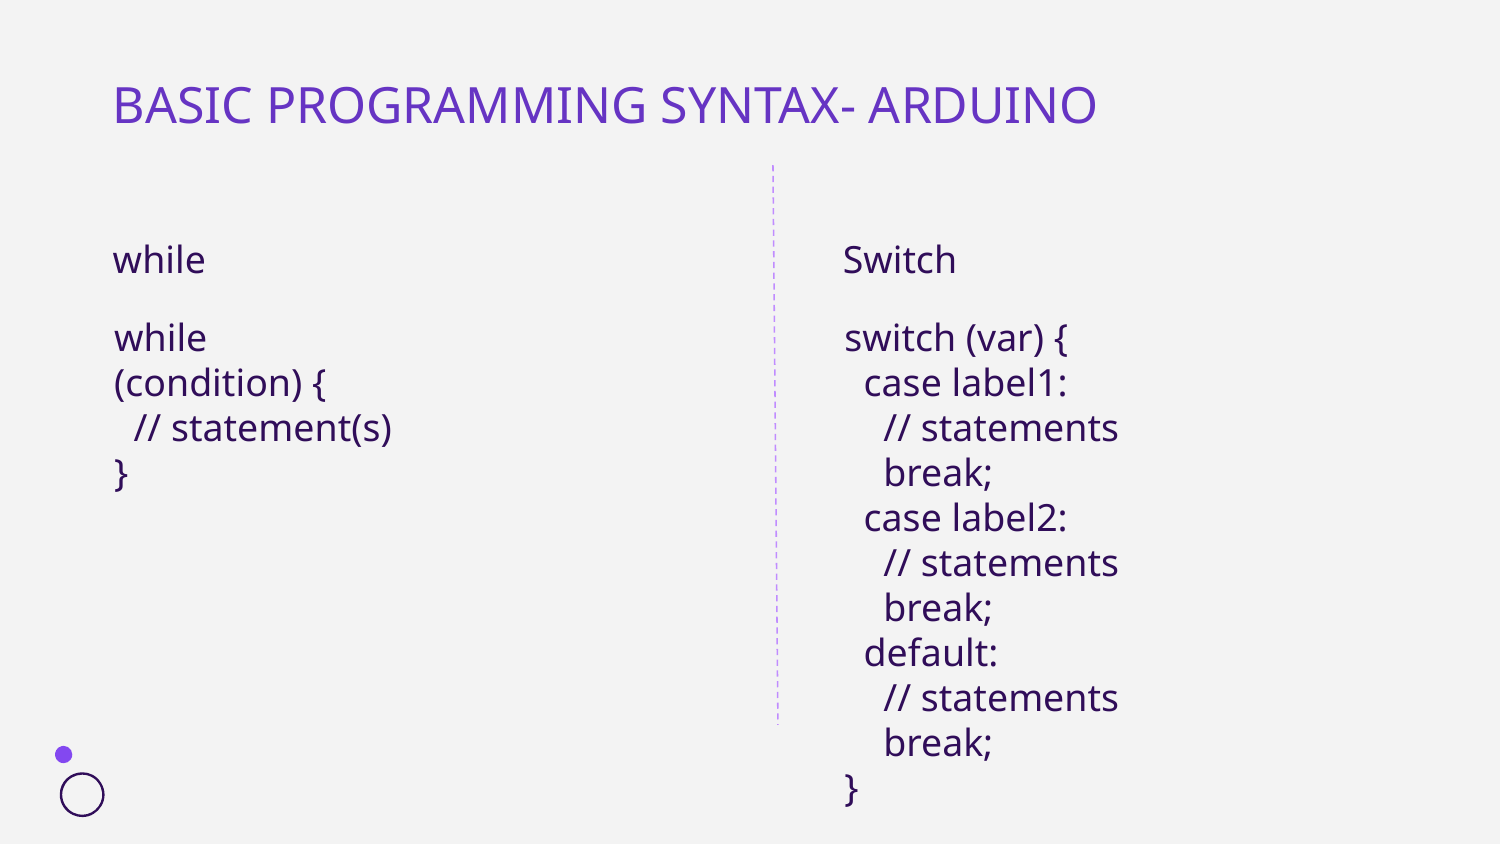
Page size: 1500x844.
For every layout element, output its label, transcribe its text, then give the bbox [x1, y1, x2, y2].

title Switch [827, 227, 1049, 296]
text_box switch (var) { case label1: // statements break; case label2: // statements break; default: // statements break; } [829, 306, 1325, 817]
text_box while (condition) { // statement(s) } [99, 306, 419, 502]
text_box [772, 164, 779, 726]
title while [97, 227, 319, 296]
title BASIC PROGRAMMING SYNTAX- ARDUINO [97, 58, 1458, 166]
